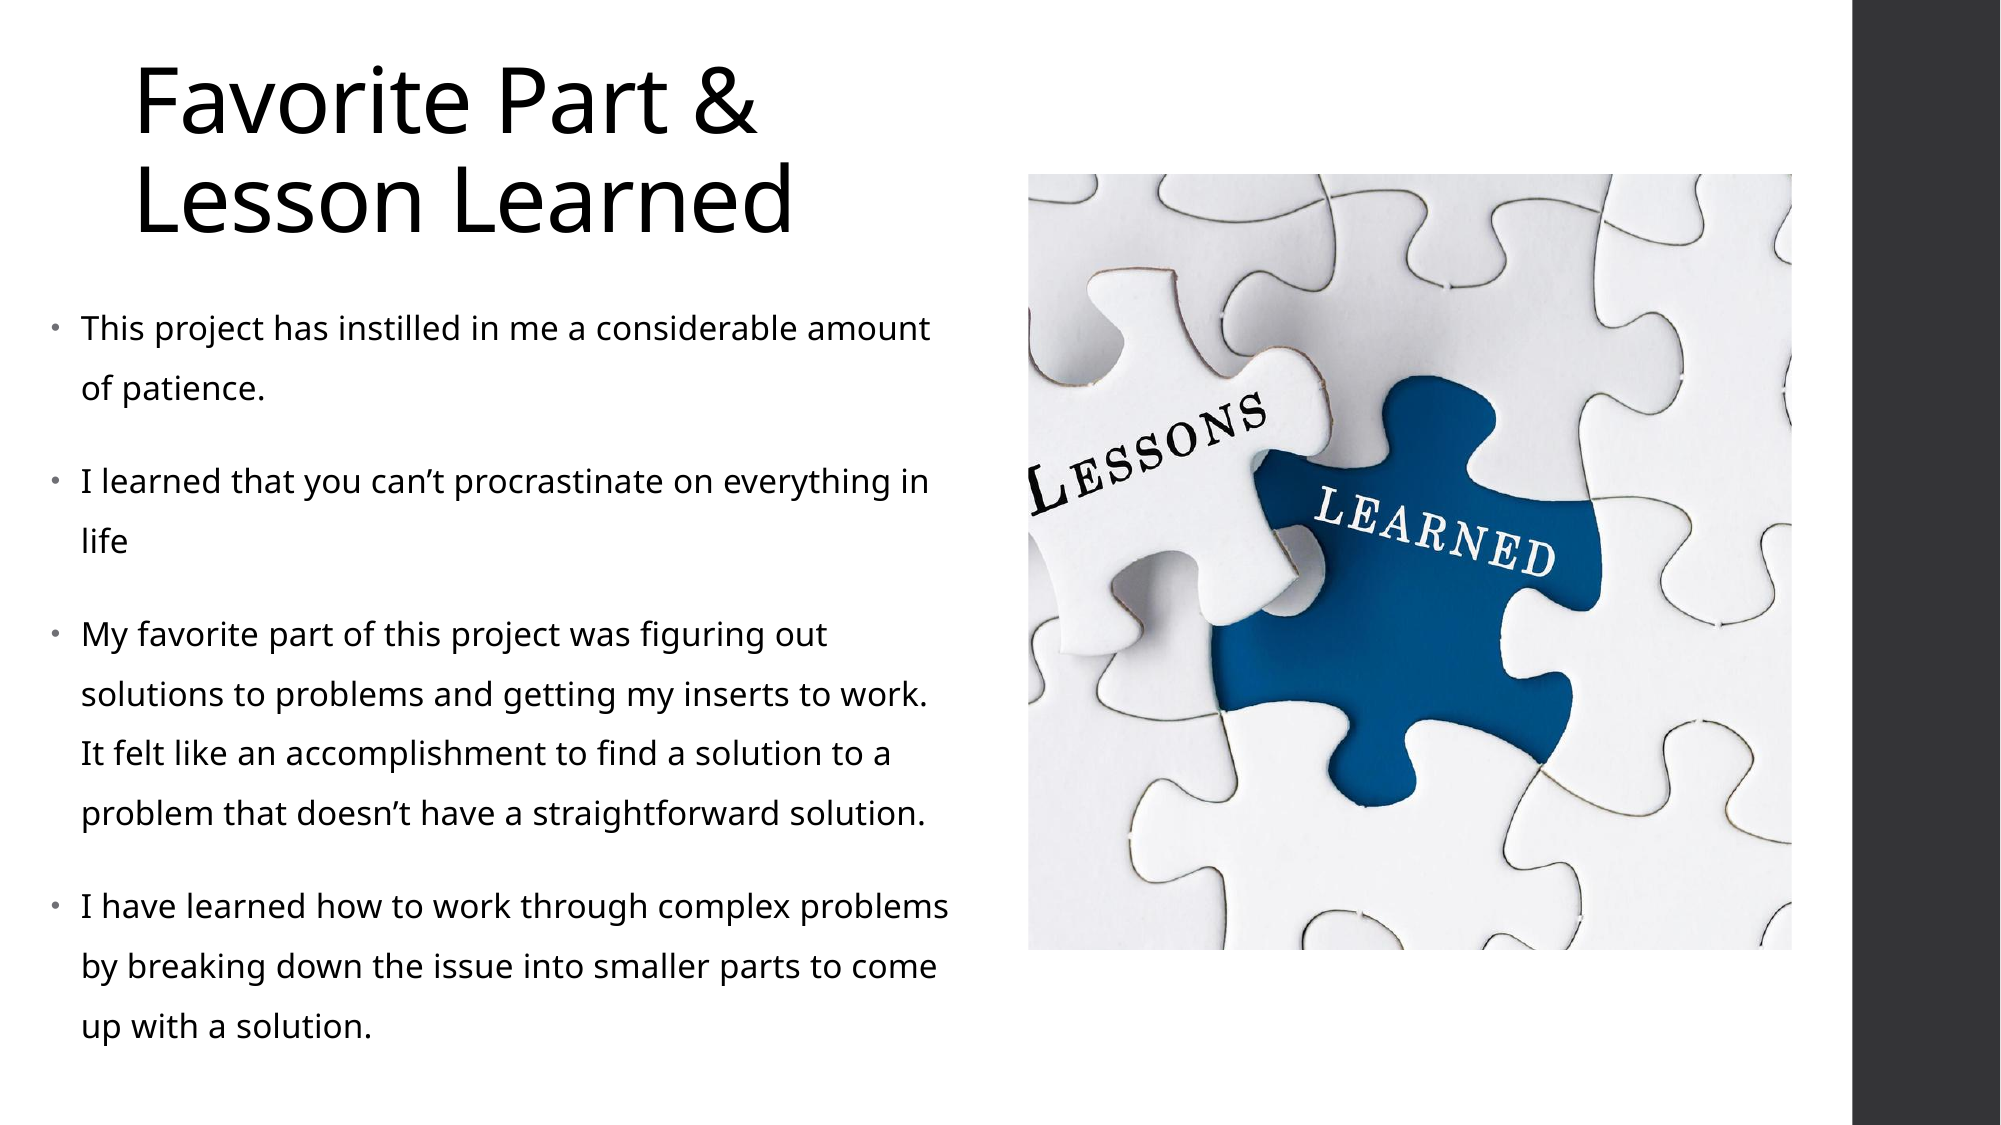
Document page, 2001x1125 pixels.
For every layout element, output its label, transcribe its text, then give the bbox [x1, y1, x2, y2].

picture [1028, 174, 1792, 951]
list This project has instilled in me a considerable amount of patience. I learned that you can’t procrastinate on everything in life My favorite part of this project was figuring out solutions to problems and getting my inserts to work. It felt like an accomplishment to find a solution to a problem that doesn’t have a straightforward solution. I have learned how to work through complex problems by breaking down the issue into smaller parts to come up with a solution. [35, 279, 972, 1055]
title Favorite Part & Lesson Learned [117, 42, 862, 261]
